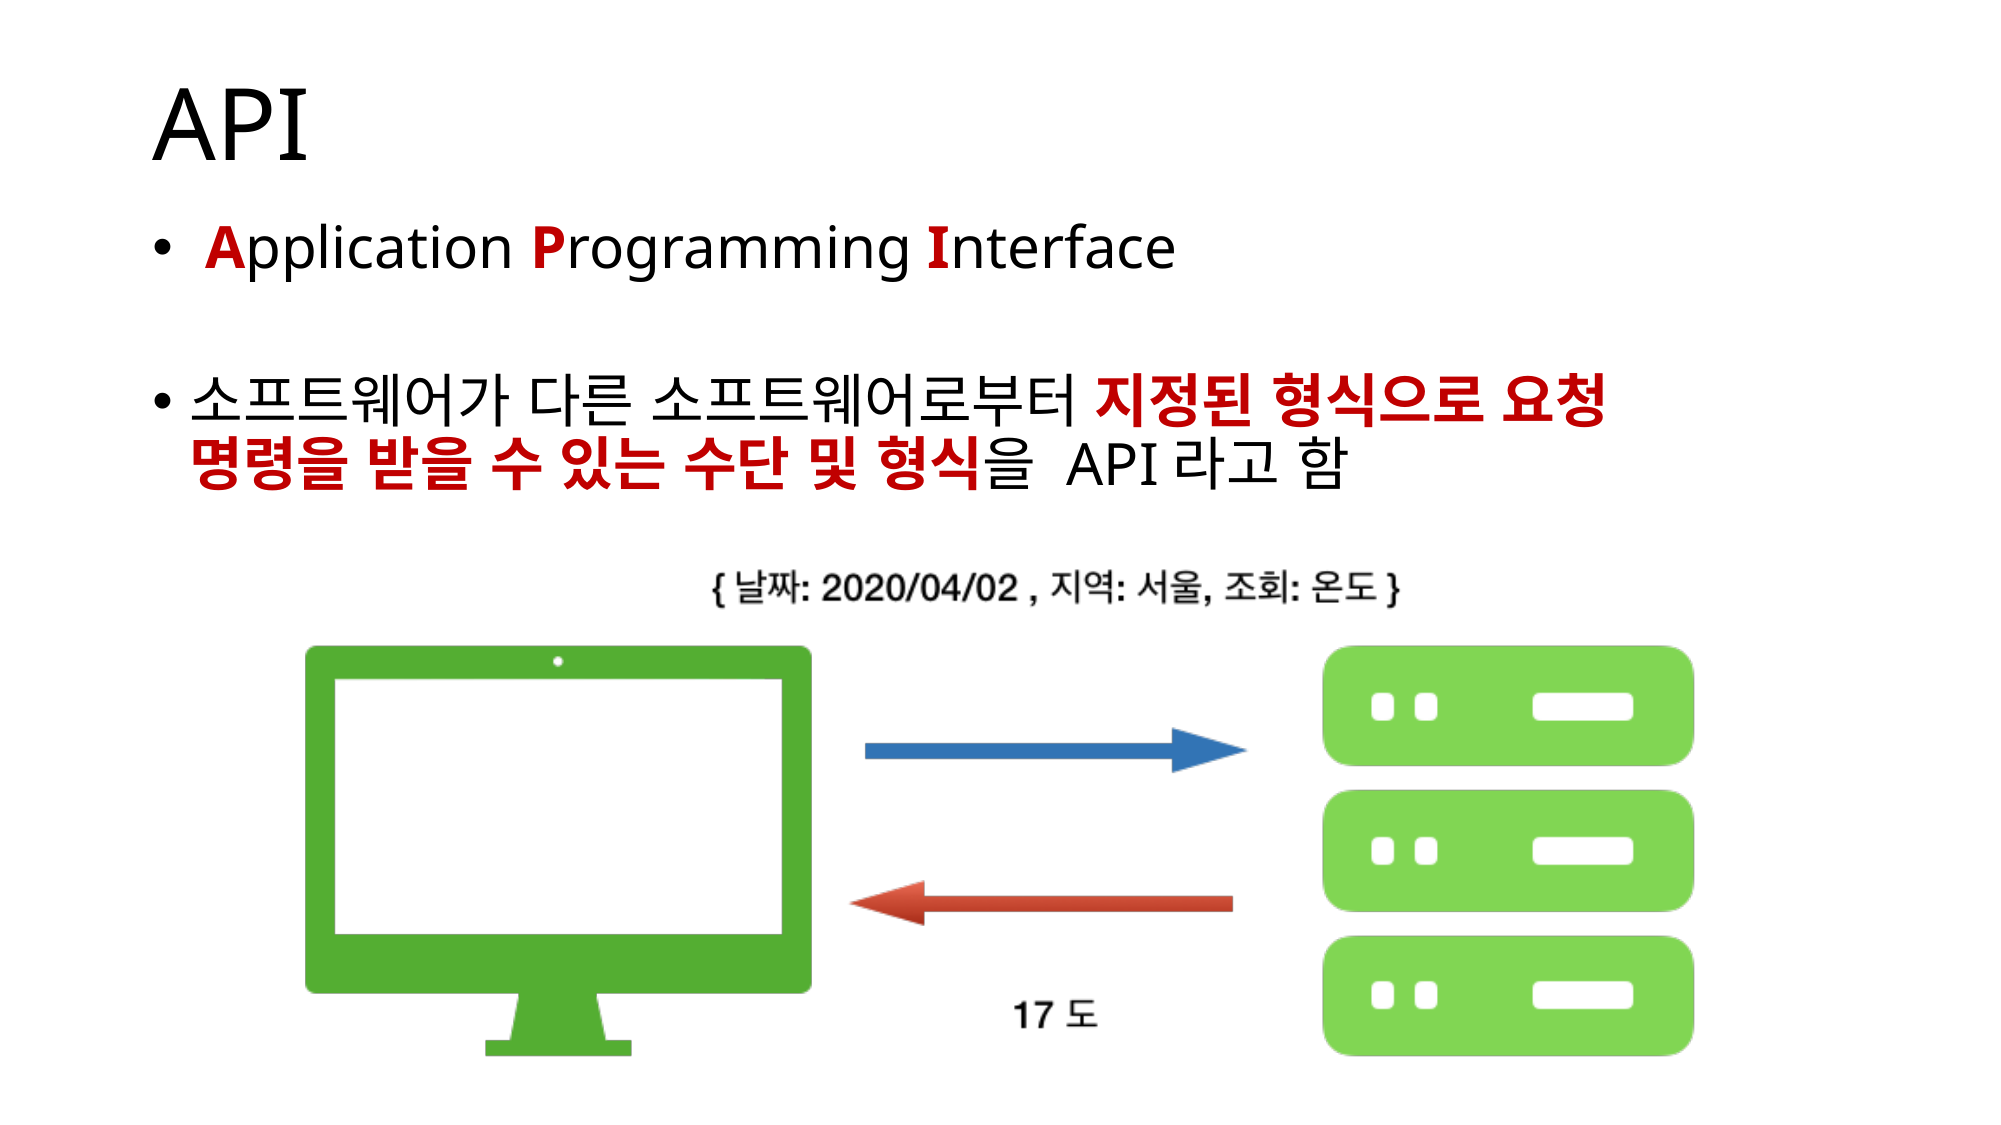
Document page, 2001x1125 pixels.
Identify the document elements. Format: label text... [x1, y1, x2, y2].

picture [303, 556, 1696, 1058]
text_box API [137, 19, 1863, 211]
list Application Programming Interface 소프트웨어가 다른 소프트웨어로부터 지정된 형식으로 요청 명령을 받을 수 있는 수단 및 형식을 API라고 함 [137, 211, 1863, 1037]
